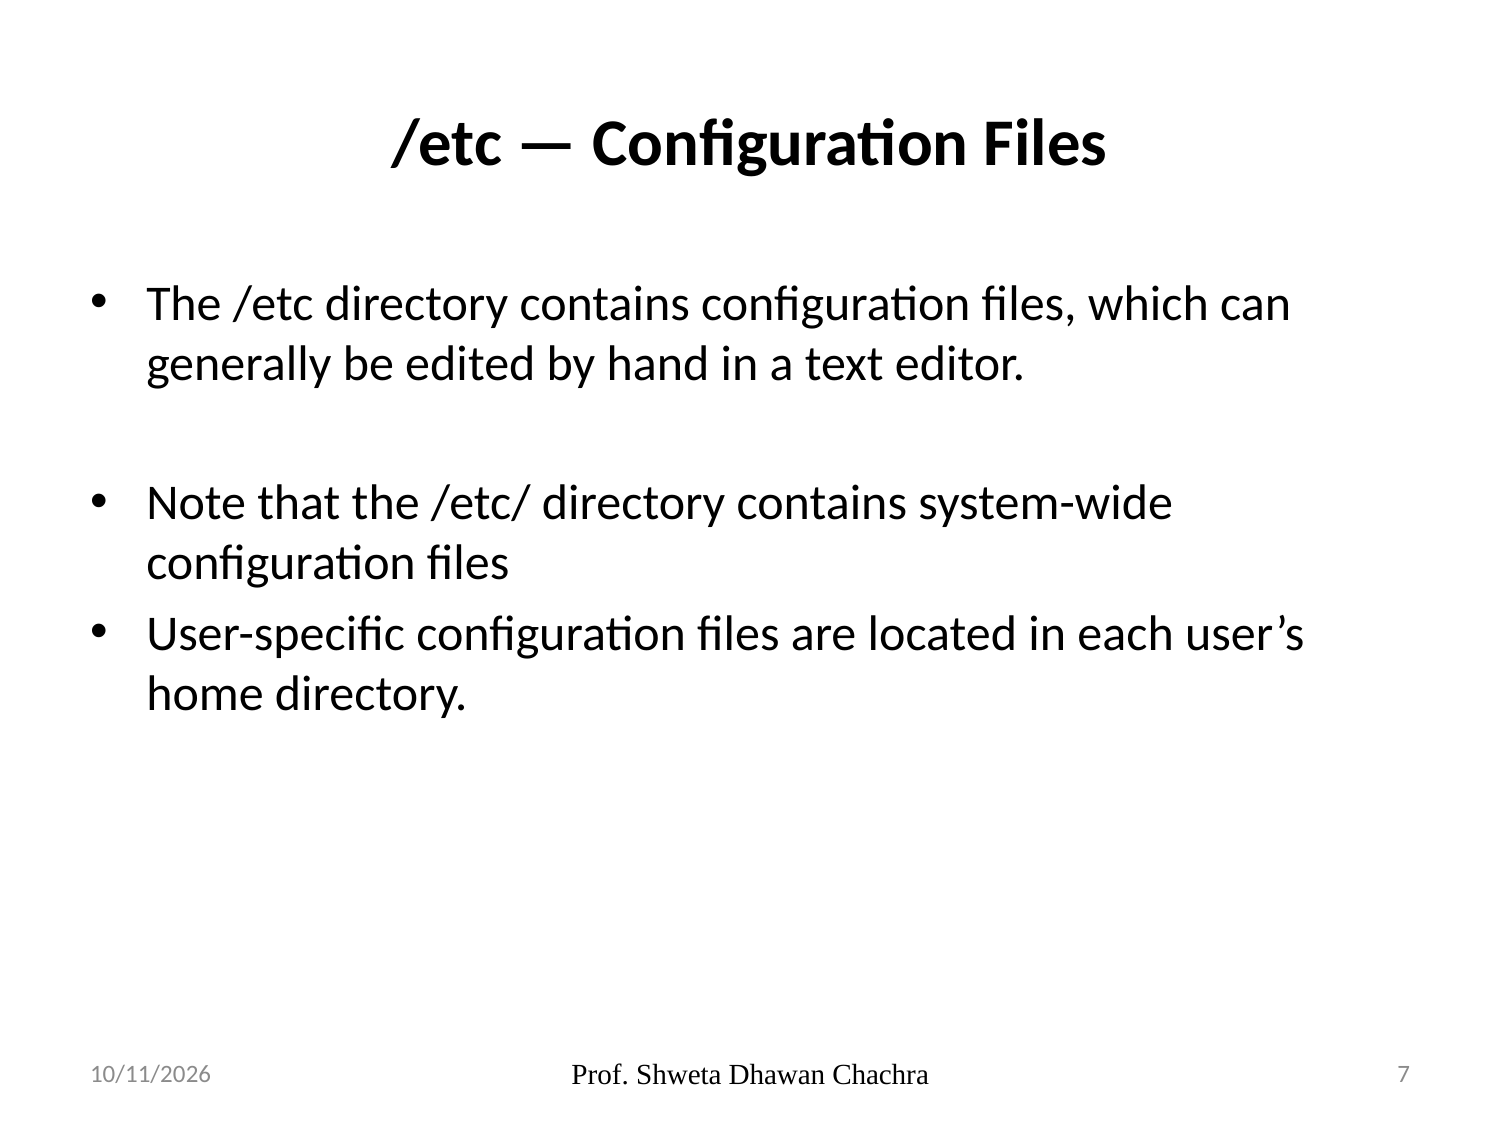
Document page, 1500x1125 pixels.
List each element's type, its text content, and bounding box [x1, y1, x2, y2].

list The /etc directory contains configuration files, which can generally be edited by hand in a text editor. Note that the /etc/ directory contains system-wide configuration files User-specific configuration files are located in each user’s home directory. [75, 262, 1425, 1005]
slide_number 7 [1074, 1042, 1425, 1103]
footer Prof. Shweta Dhawan Chachra [512, 1042, 988, 1103]
title /etc — Configuration Files [75, 45, 1425, 233]
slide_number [75, 1042, 425, 1103]
